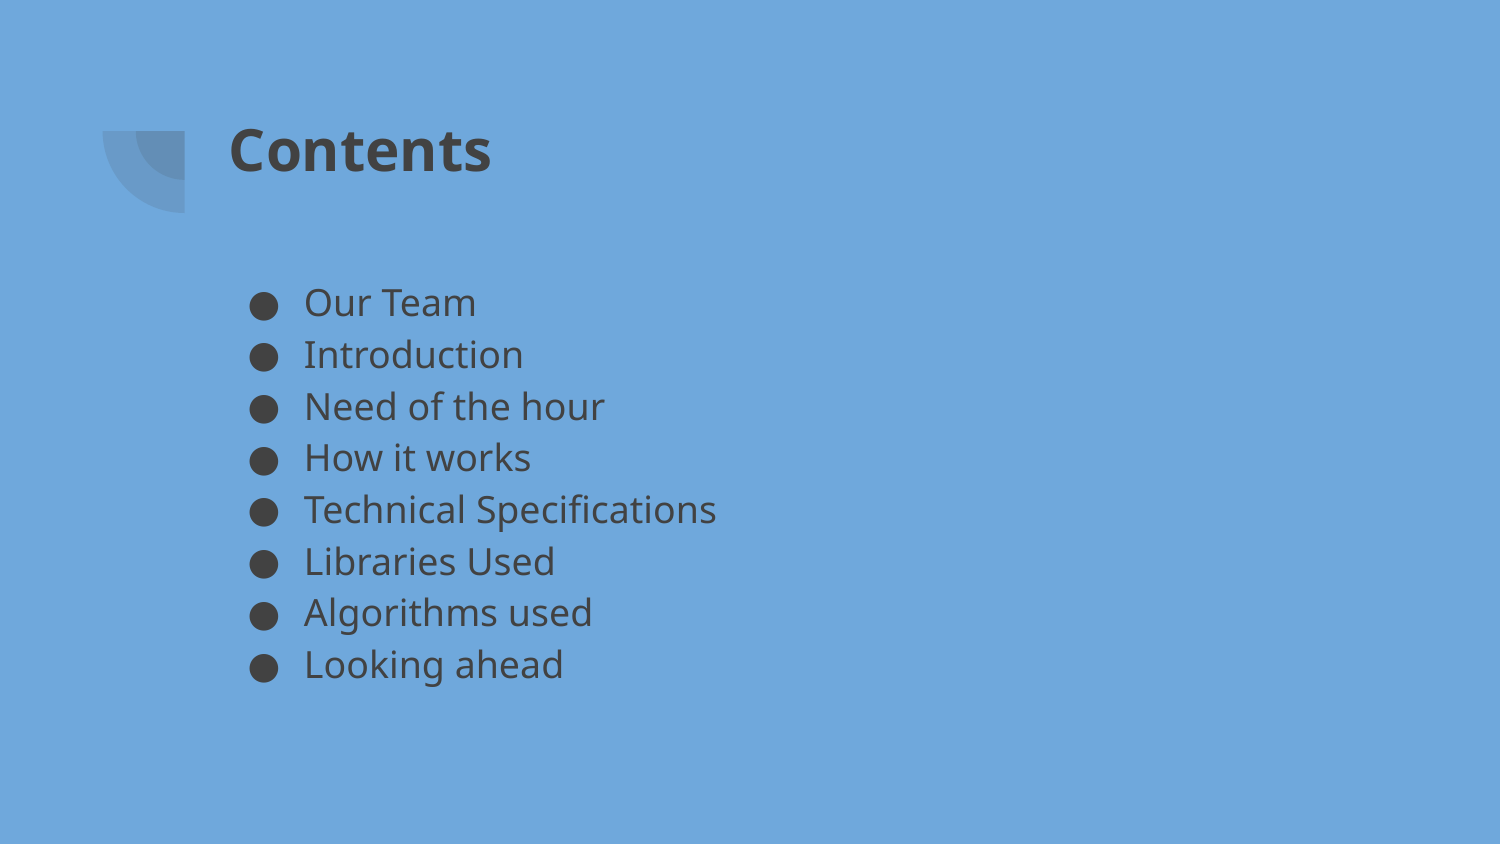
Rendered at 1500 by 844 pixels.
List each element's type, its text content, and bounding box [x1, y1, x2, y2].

list Our Team Introduction Need of the hour How it works Technical Specifications Libraries Used Algorithms used Looking ahead [213, 257, 1368, 675]
title Contents [213, 98, 1368, 196]
